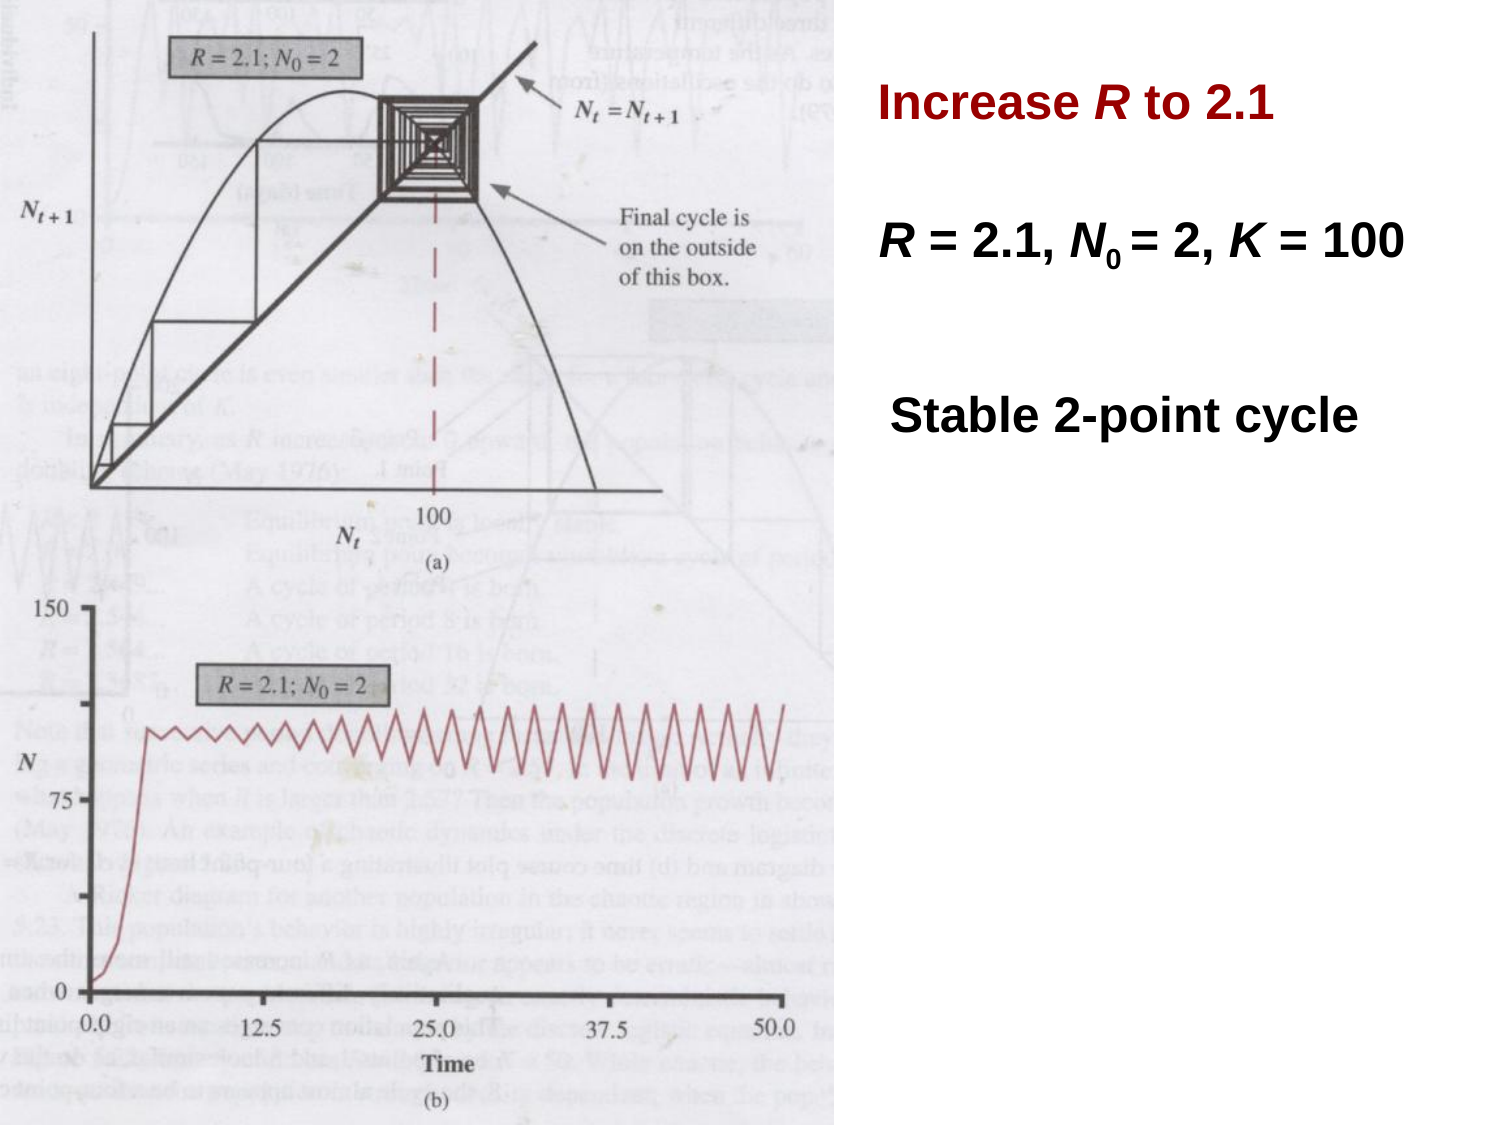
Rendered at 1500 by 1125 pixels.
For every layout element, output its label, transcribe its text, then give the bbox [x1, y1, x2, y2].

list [0, 0, 834, 1125]
text_box Increase R to 2.1 [862, 62, 1290, 138]
text_box R = 2.1, N0 = 2, K = 100 [864, 199, 1421, 283]
text_box Stable 2-point cycle [874, 374, 1375, 450]
